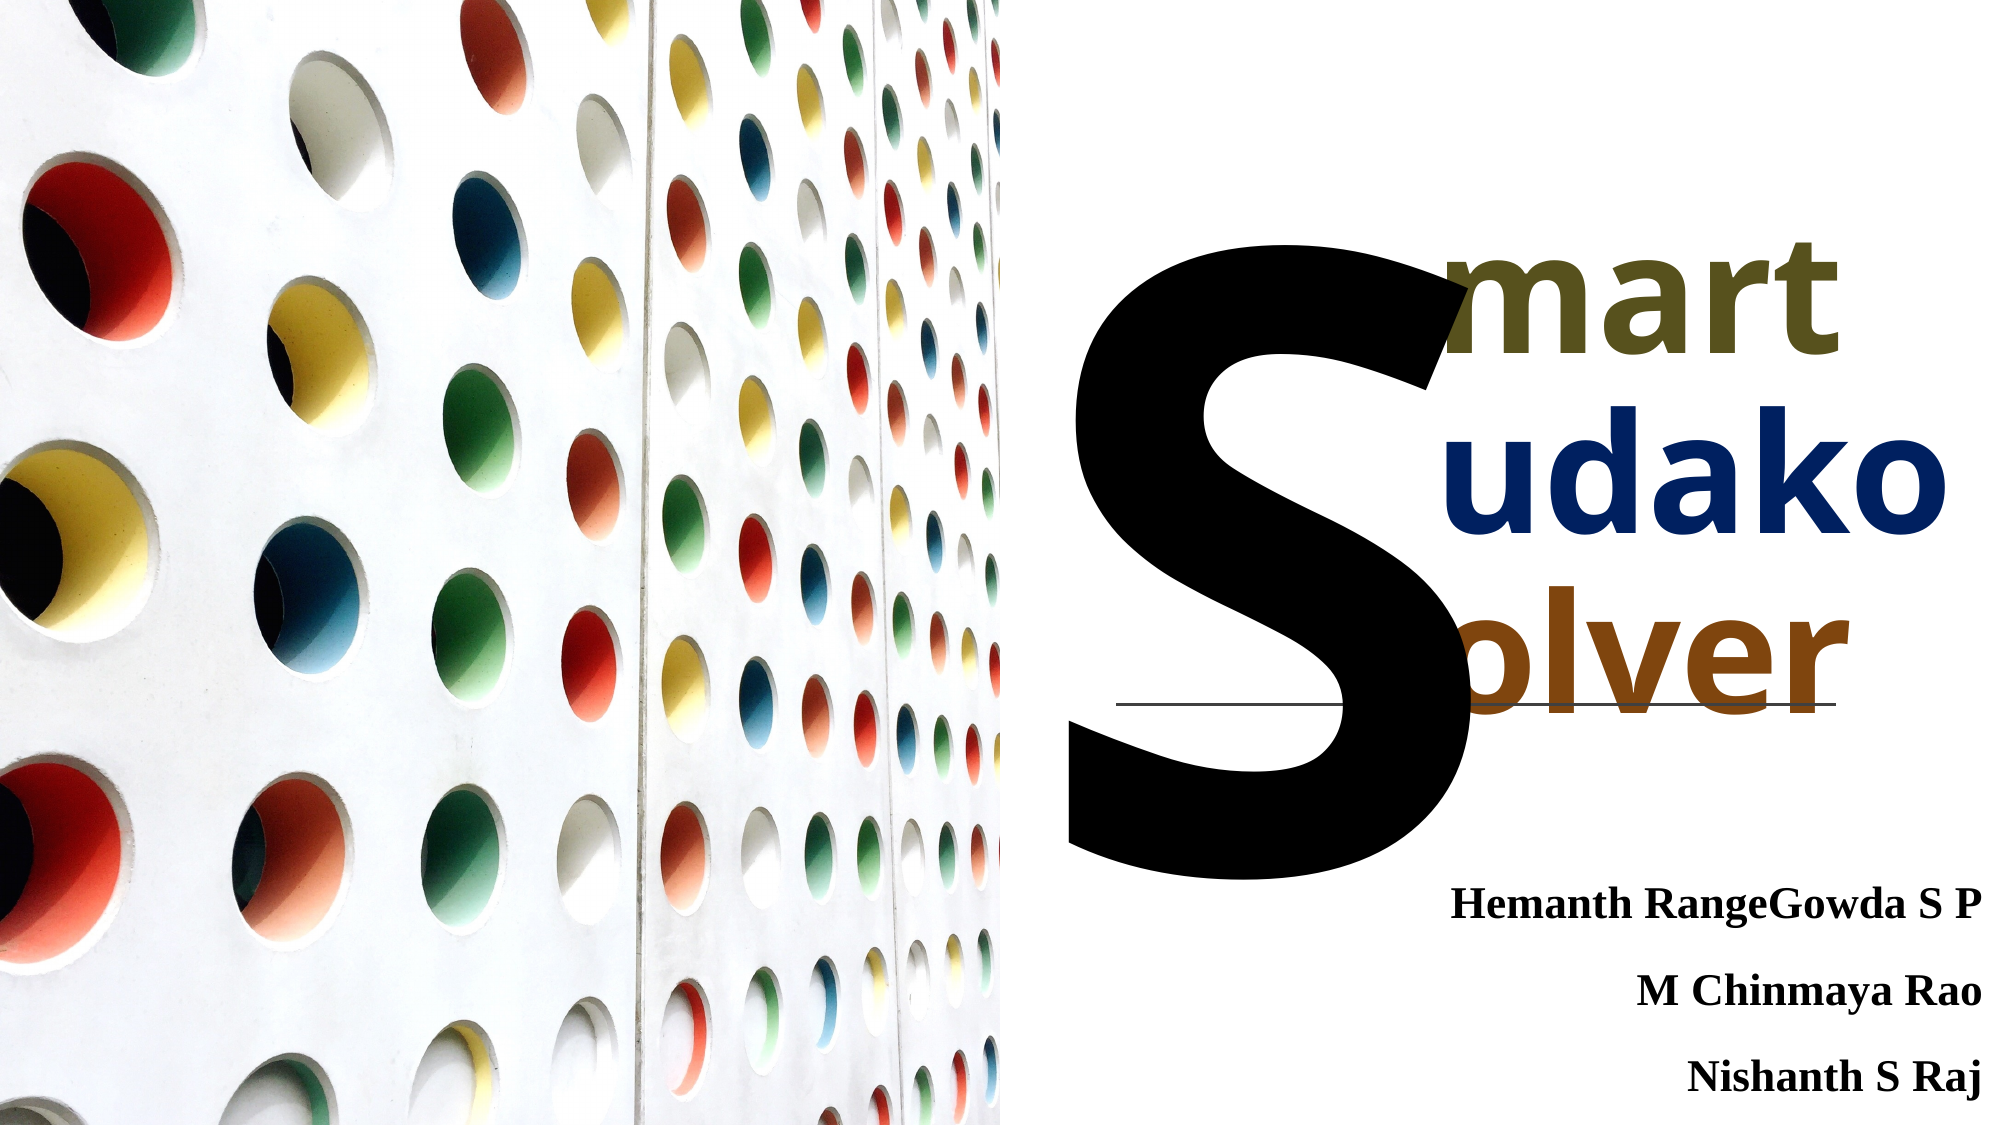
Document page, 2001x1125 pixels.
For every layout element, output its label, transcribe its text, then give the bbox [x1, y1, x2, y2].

text_box S [1015, 0, 1436, 1053]
picture [0, 0, 1001, 1125]
text_box [1006, 0, 2000, 1125]
title mart udako olver [1436, 79, 2000, 758]
subtitle Hemanth RangeGowda S P M Chinmaya Rao Nishanth S Raj [1396, 860, 1999, 1112]
